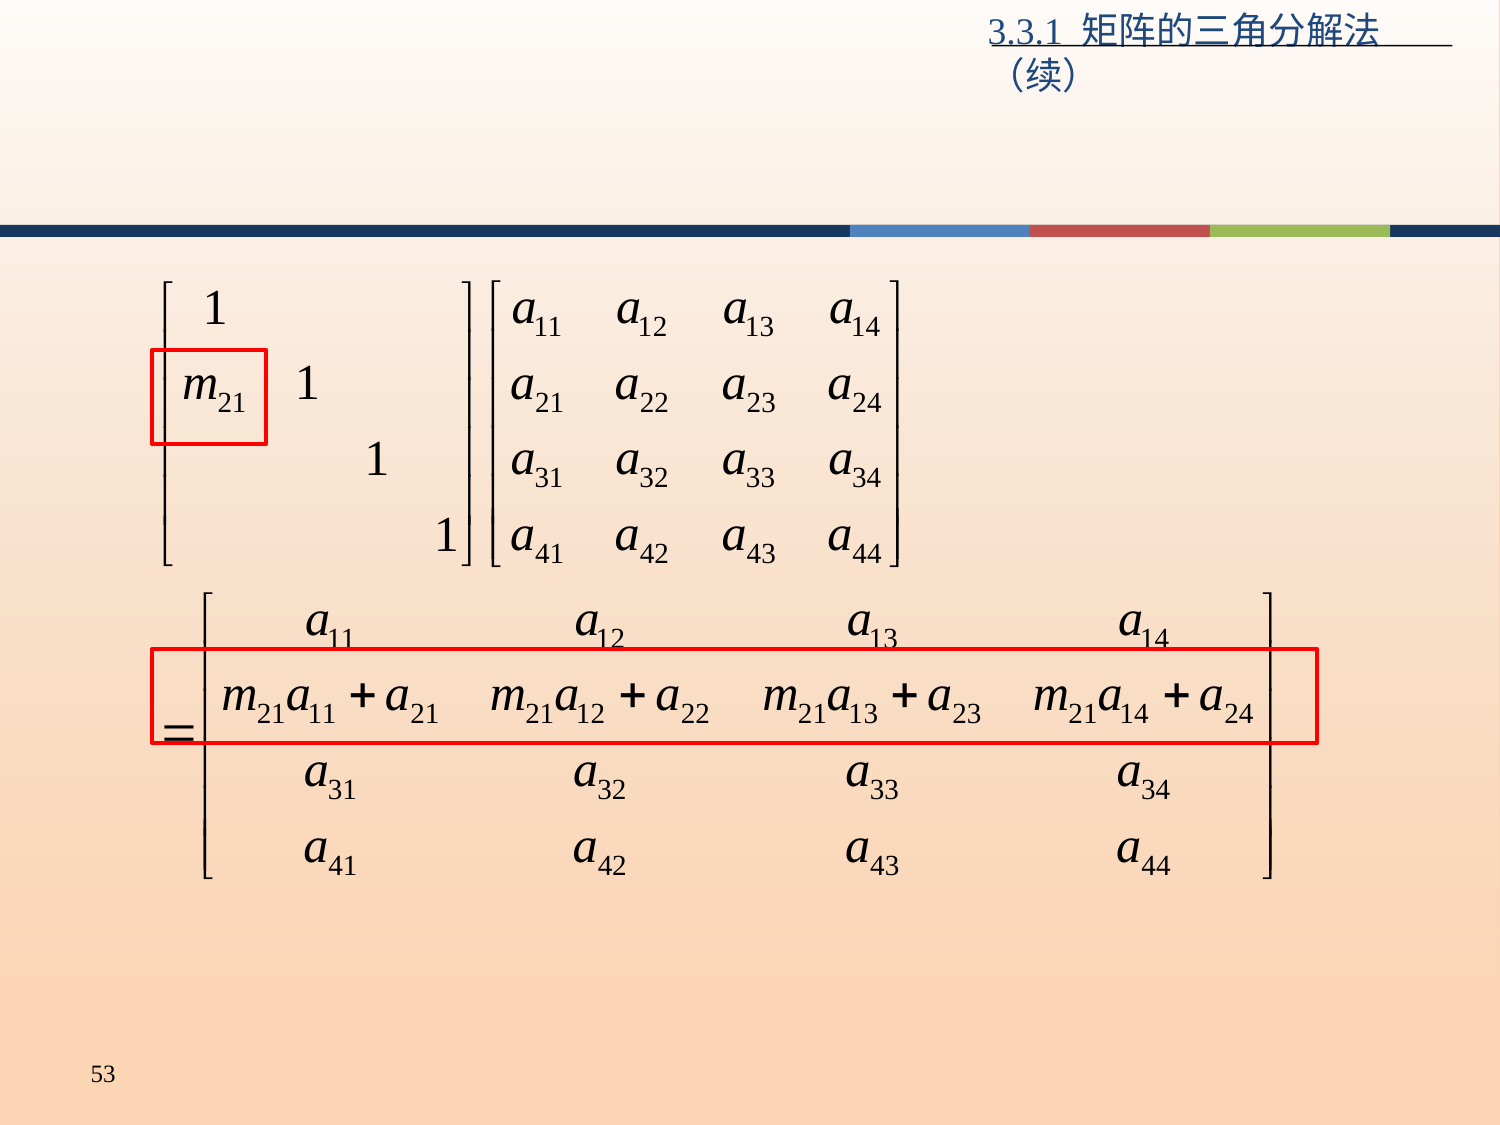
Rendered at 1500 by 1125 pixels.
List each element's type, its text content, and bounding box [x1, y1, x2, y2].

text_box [151, 268, 1293, 892]
text_box [1293, 647, 1319, 745]
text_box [972, 0, 1500, 106]
slide_number 53 [75, 1042, 426, 1103]
